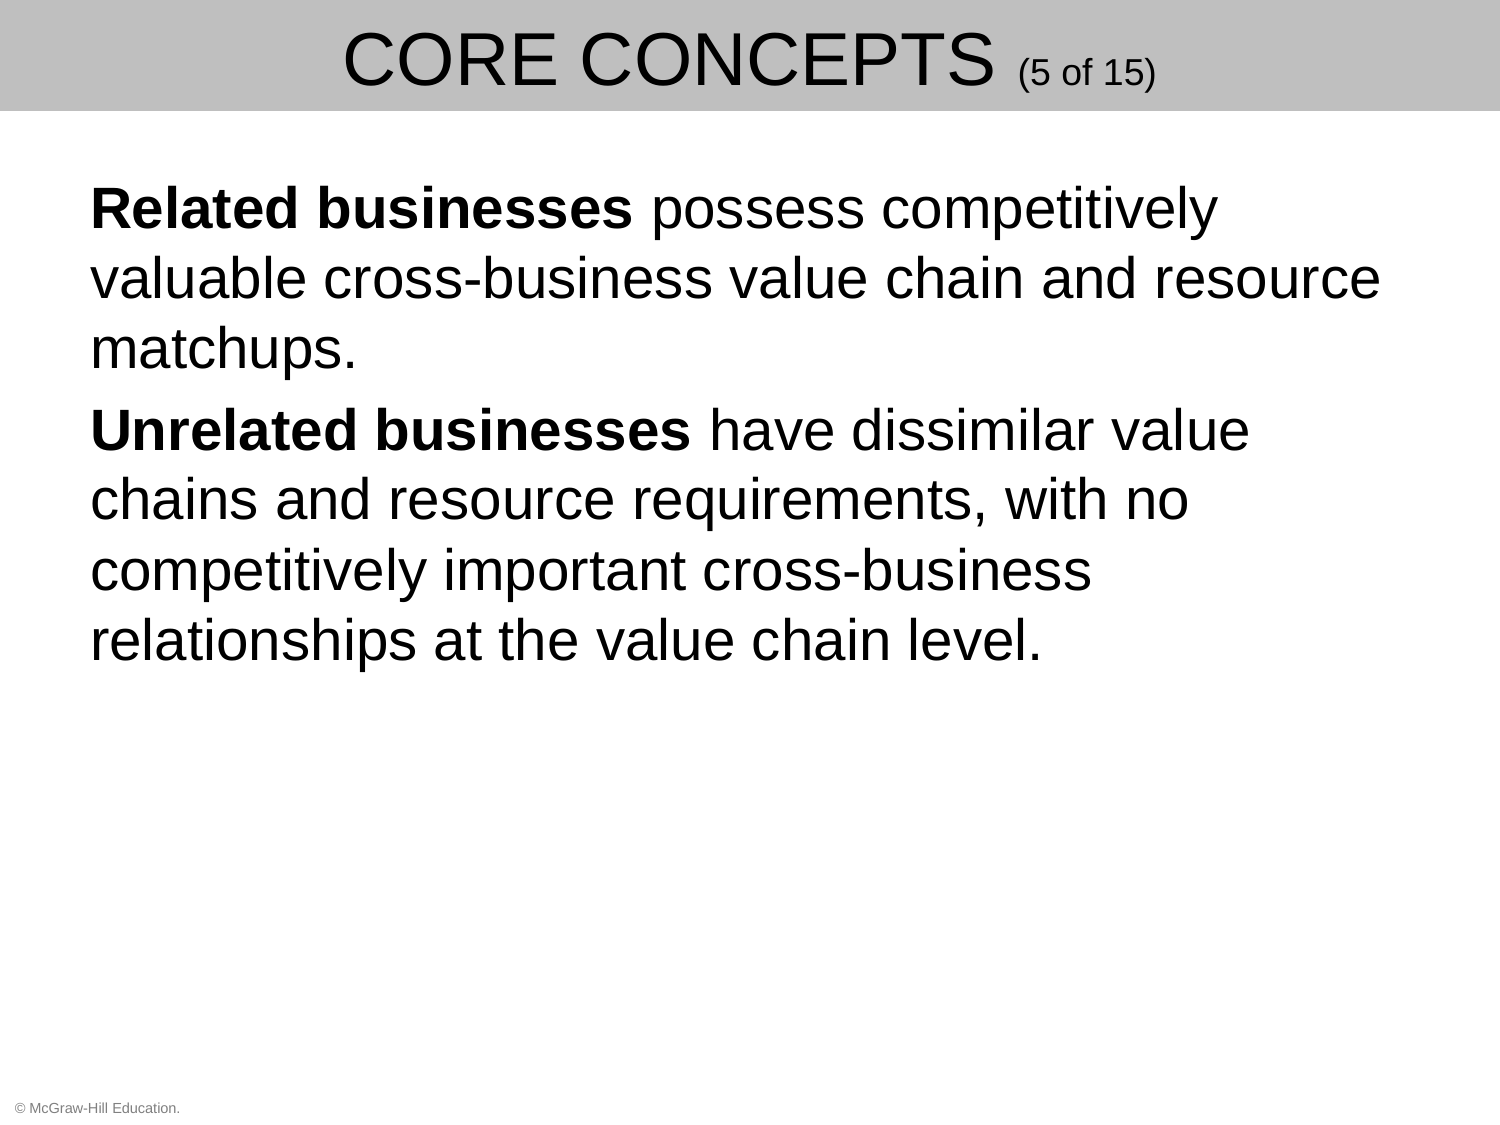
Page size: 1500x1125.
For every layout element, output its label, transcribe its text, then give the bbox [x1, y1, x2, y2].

list Related businesses possess competitively valuable cross-business value chain and resource matchups. Unrelated businesses have dissimilar value chains and resource requirements, with no competitively important cross-business relationships at the value chain level. [74, 162, 1426, 1076]
title Core Concepts (5 of 15) [0, 0, 1500, 111]
